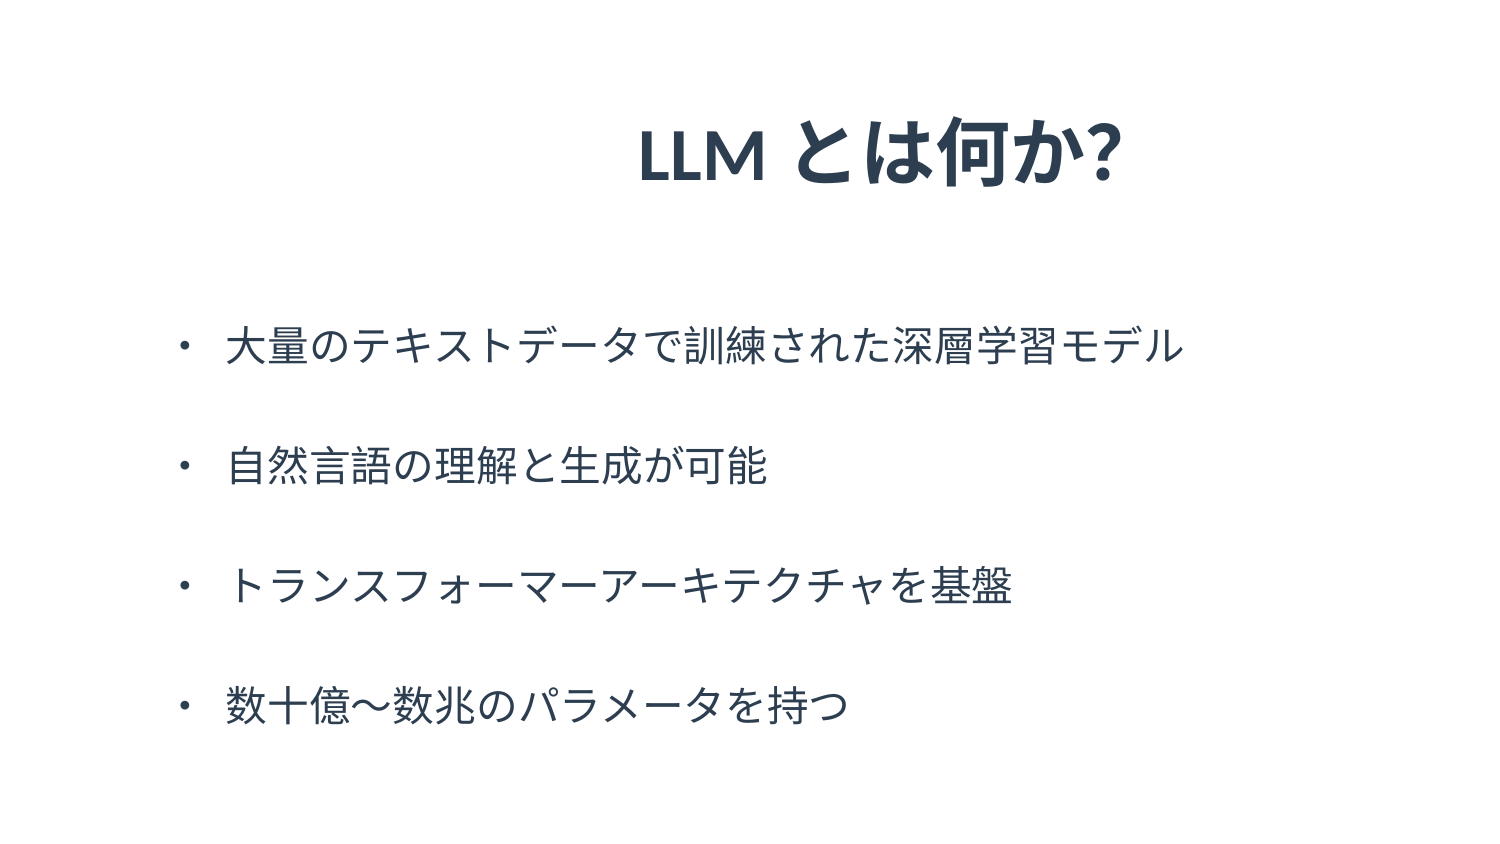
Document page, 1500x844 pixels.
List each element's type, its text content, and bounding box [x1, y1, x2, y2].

text_box • 自然言語の理解と生成が可能 [149, 419, 1500, 510]
text_box • 大量のテキストデータで訓練された深層学習モデル [149, 299, 1500, 390]
text_box • トランスフォーマーアーキテクチャを基盤 [149, 539, 1500, 630]
text_box • 数十億〜数兆のパラメータを持つ [149, 659, 1500, 750]
text_box LLMとは何か？ [74, 74, 1500, 225]
